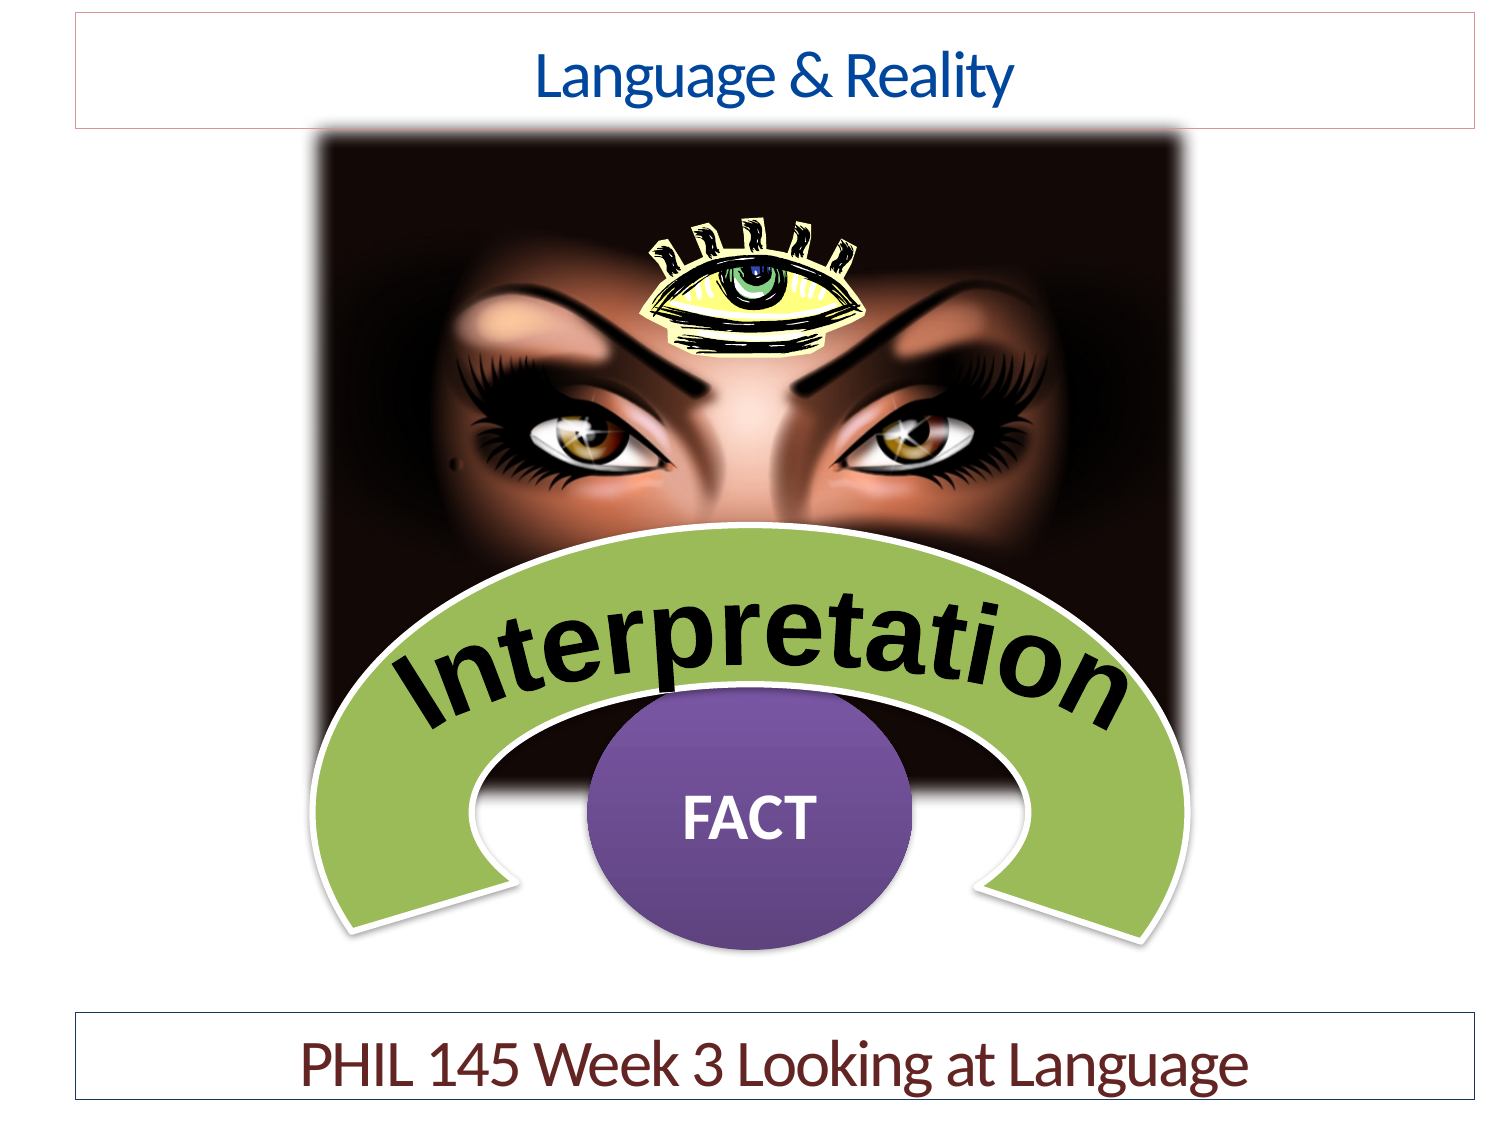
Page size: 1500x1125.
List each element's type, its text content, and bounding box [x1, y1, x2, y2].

text_box [309, 819, 520, 935]
text_box PHIL 145 Week 3 Looking at Language [75, 1012, 1475, 1100]
text_box FACT [587, 819, 913, 951]
text_box [973, 819, 1191, 945]
text_box Language & Reality [75, 12, 1475, 129]
picture [299, 114, 1201, 811]
